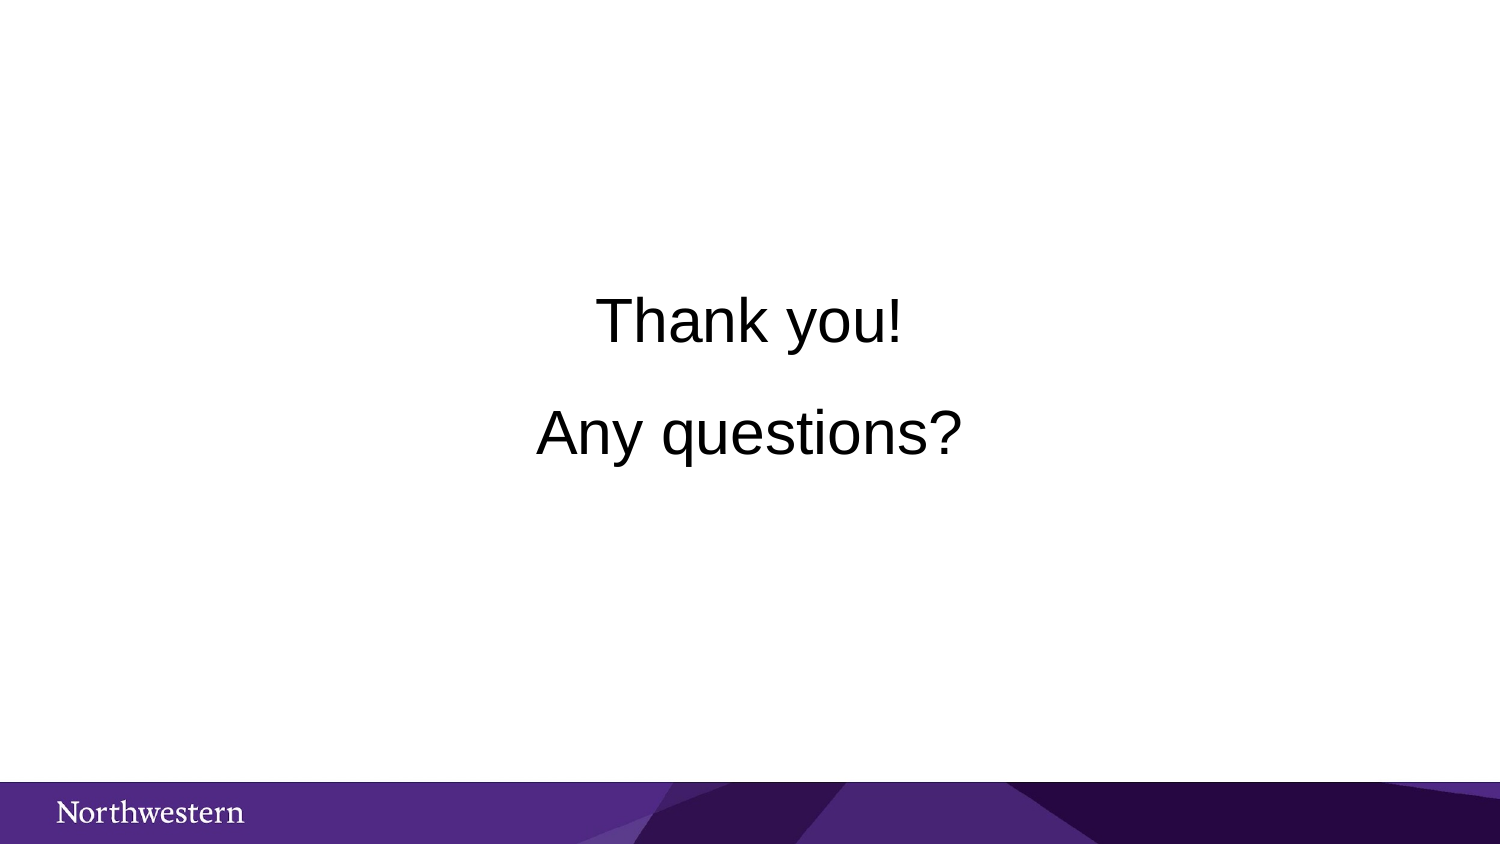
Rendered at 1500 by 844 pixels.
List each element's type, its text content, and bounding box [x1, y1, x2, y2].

title Thank you! Any questions? [75, 297, 1425, 439]
picture [0, 0, 1500, 844]
